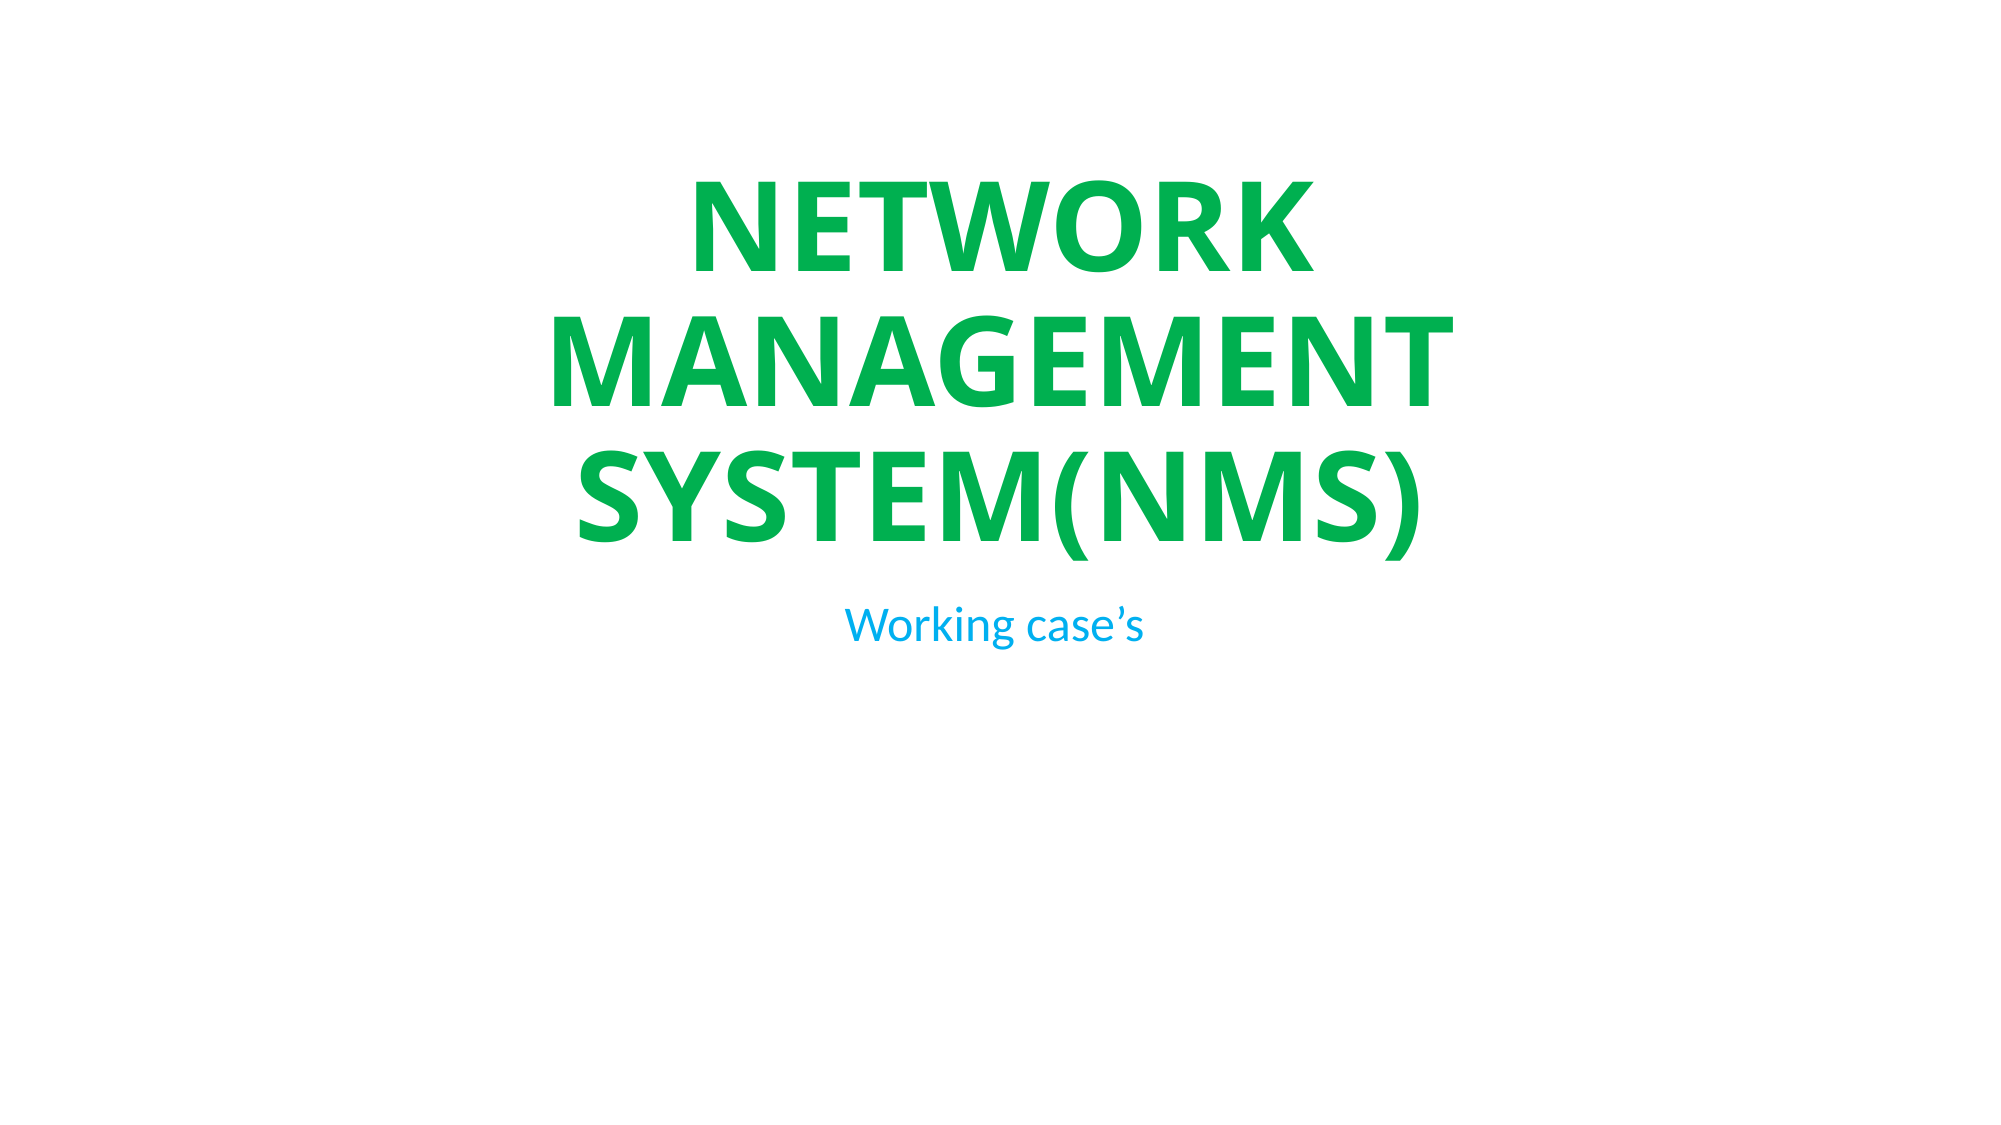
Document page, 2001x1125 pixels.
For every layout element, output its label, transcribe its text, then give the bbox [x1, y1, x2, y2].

title NETWORK MANAGEMENT SYSTEM(NMS) [249, 184, 1750, 576]
subtitle Working case’s [249, 590, 1750, 863]
